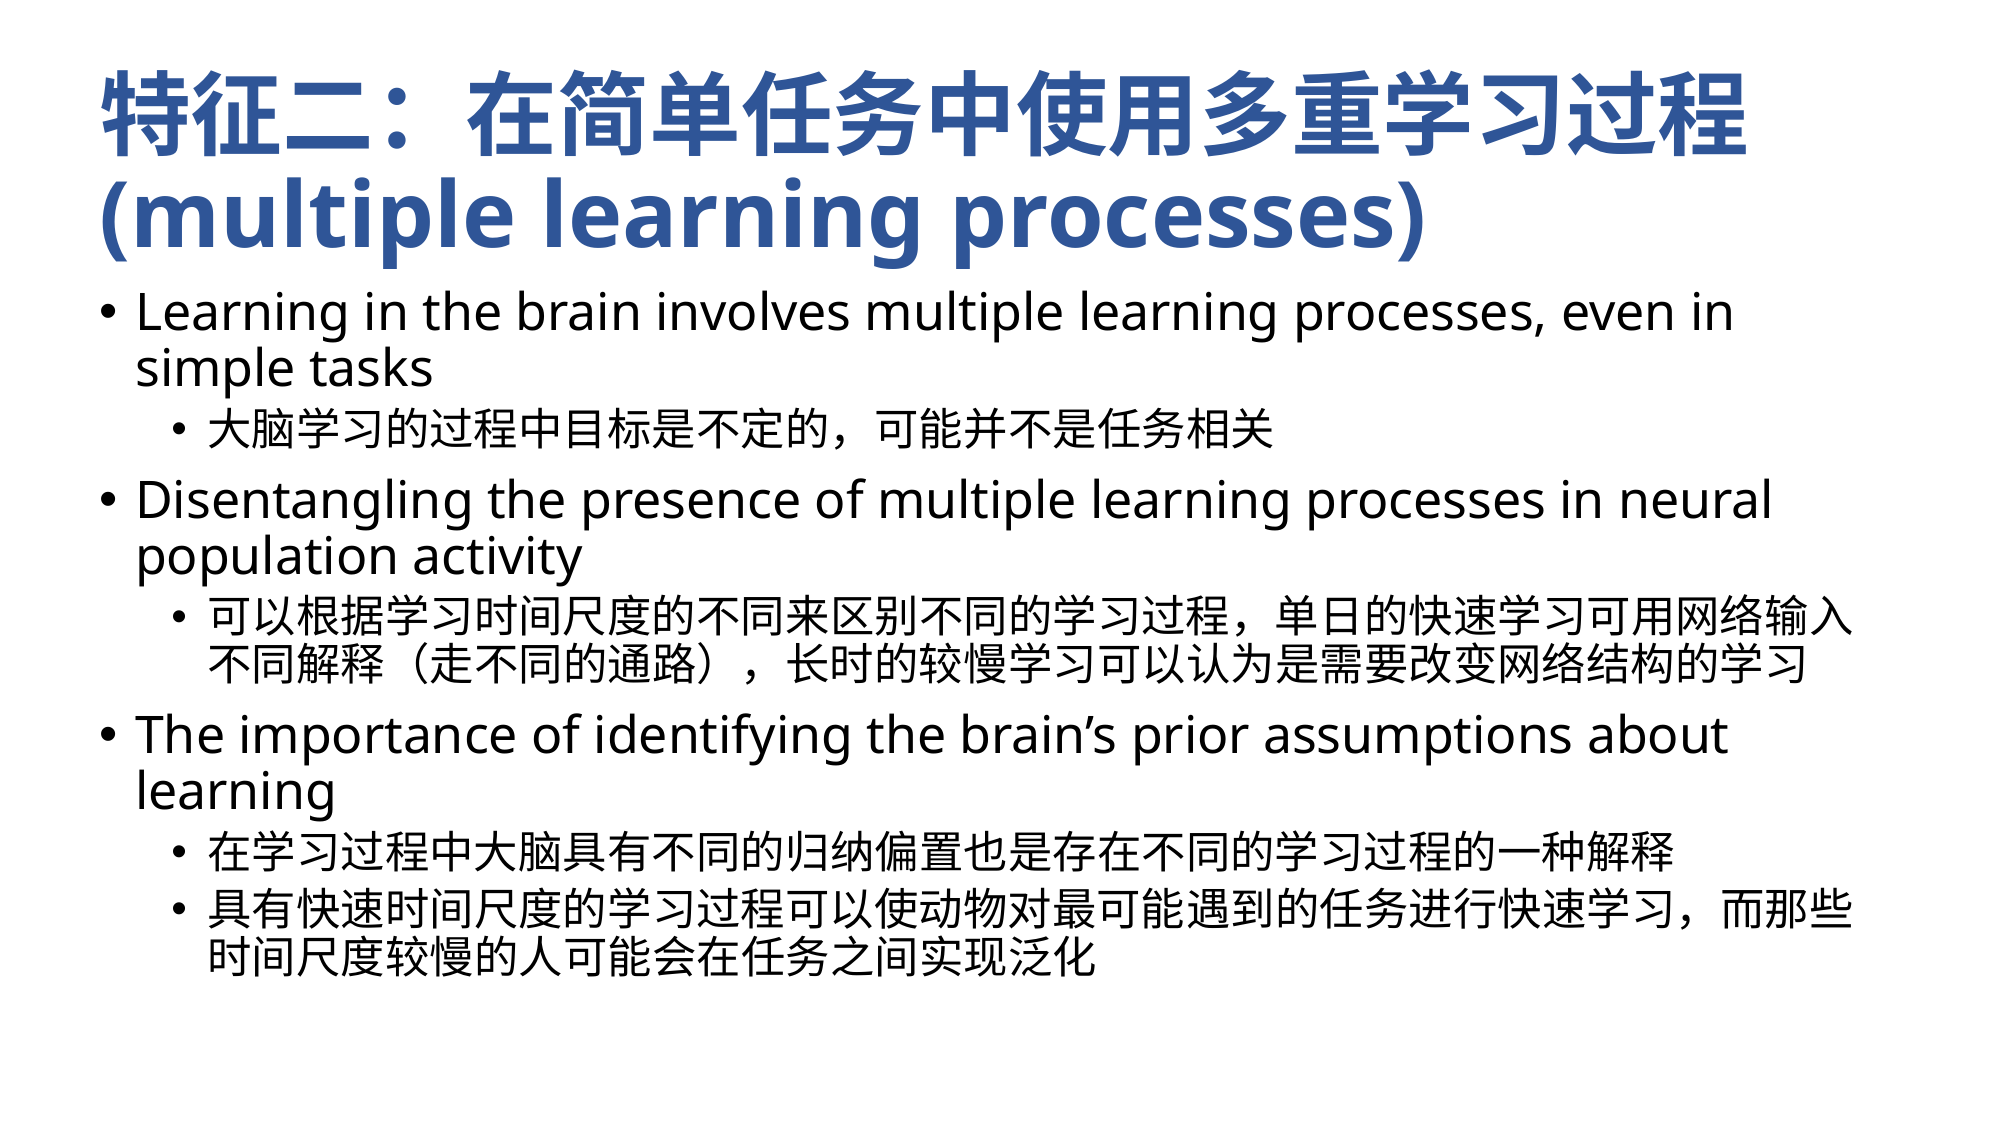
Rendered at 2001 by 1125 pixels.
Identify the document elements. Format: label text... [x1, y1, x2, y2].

list Learning in the brain involves multiple learning processes, even in simple tasks 大脑学习的过程中目标是不定的，可能并不是任务相关 Disentangling the presence of multiple learning processes in neural population activity 可以根据学习时间尺度的不同来区别不同的学习过程，单日的快速学习可用网络输入不同解释（走不同的通路），长时的较慢学习可以认为是需要改变网络结构的学习 The importance of identifying the brain’s prior assumptions about learning 在学习过程中大脑具有不同的归纳偏置也是存在不同的学习过程的一种解释 具有快速时间尺度的学习过程可以使动物对最可能遇到的任务进行快速学习，而那些时间尺度较慢的人可能会在任务之间实现泛化 [84, 278, 1878, 1039]
title 特征二：在简单任务中使用多重学习过程(multiple learning processes) [84, 114, 1939, 223]
